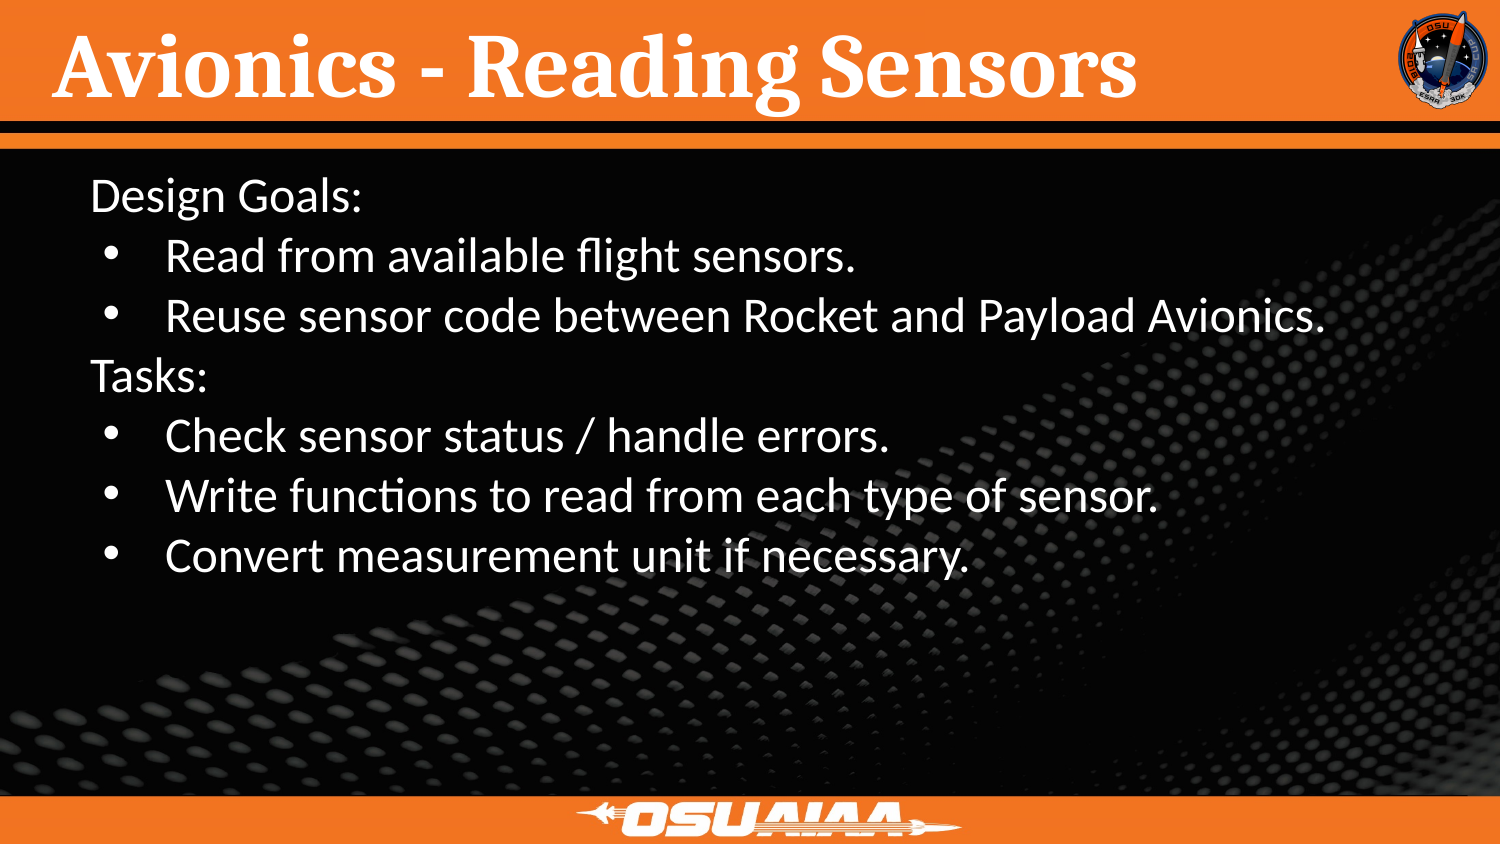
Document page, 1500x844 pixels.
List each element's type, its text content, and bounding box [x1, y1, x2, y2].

title Avionics - Reading Sensors [37, 9, 1371, 113]
picture [0, 0, 1500, 844]
list Design Goals: Read from available flight sensors. Reuse sensor code between Rocket and Payload Avionics. Tasks: Check sensor status / handle errors. Write functions to read from each type of sensor. Convert measurement unit if necessary. [75, 147, 1425, 796]
